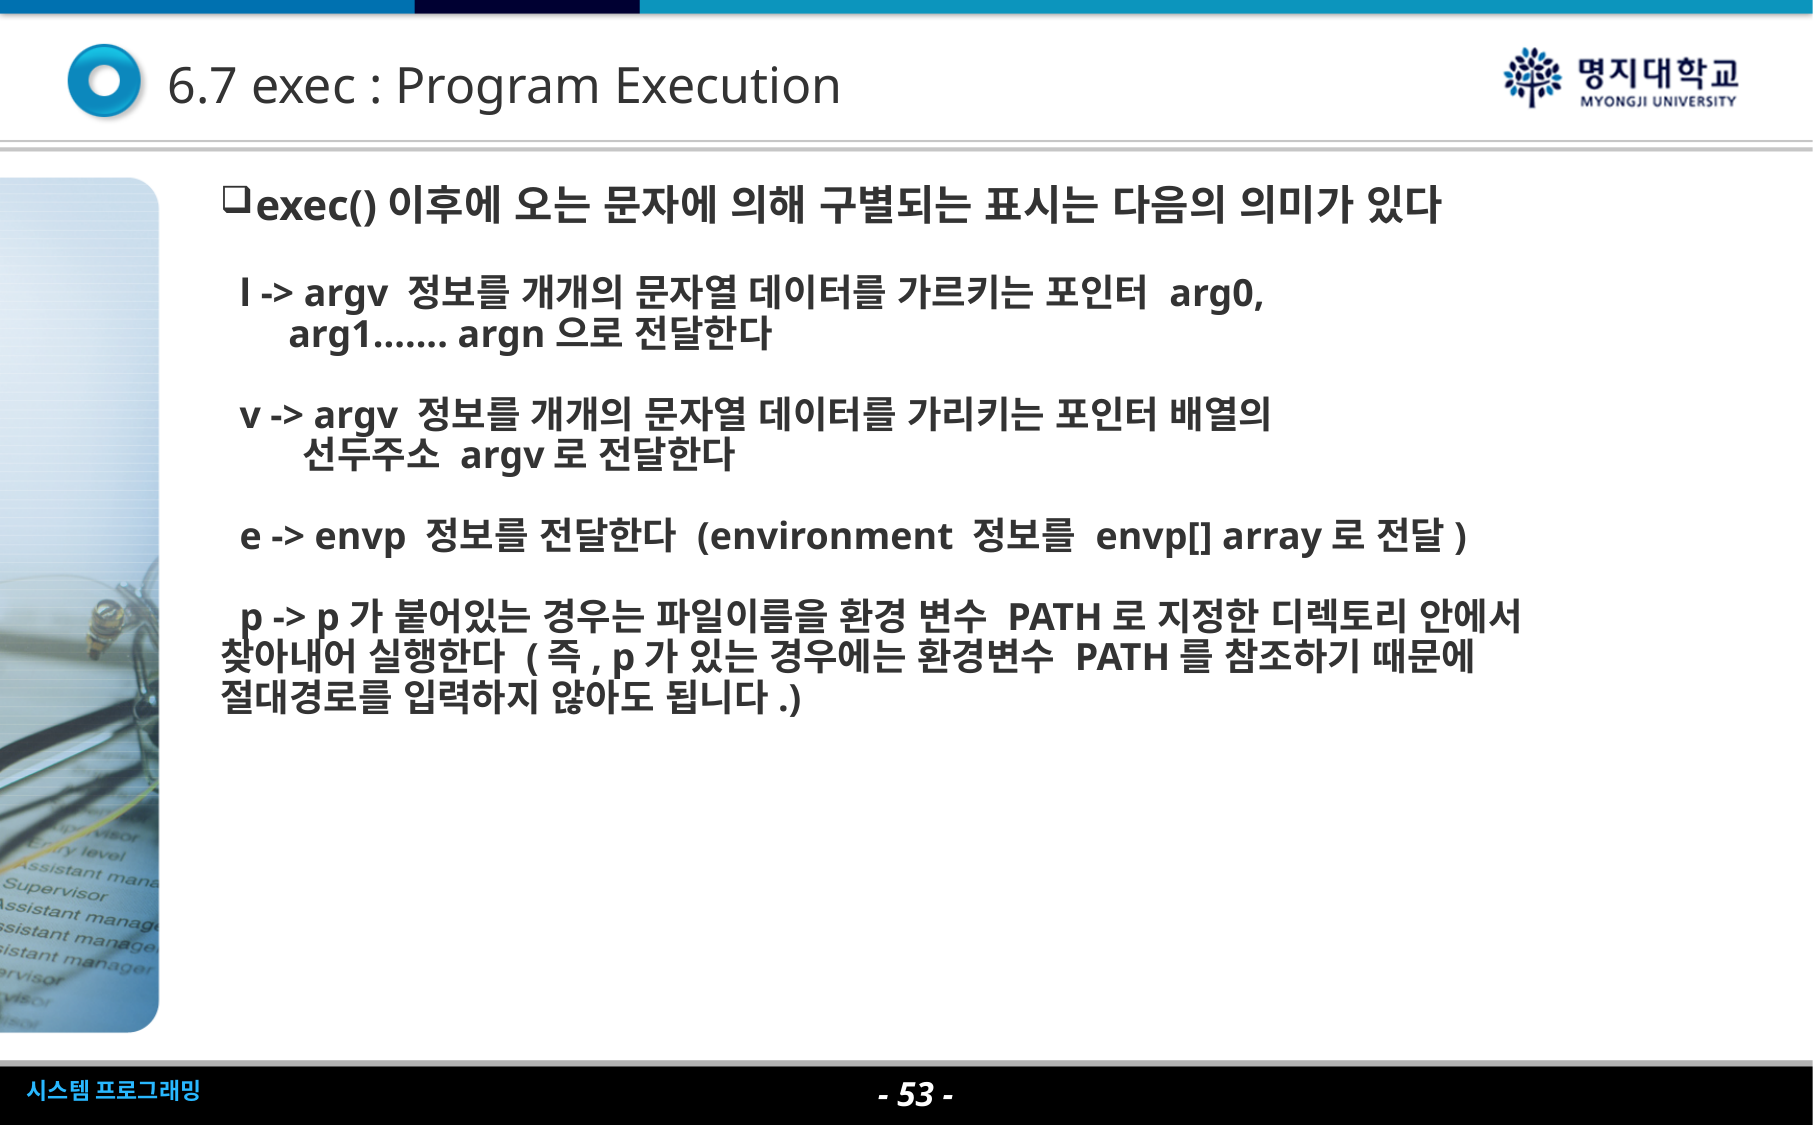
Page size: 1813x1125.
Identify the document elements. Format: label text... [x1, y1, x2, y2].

text_box - <숫자> - [819, 1065, 1012, 1125]
text_box exec()이후에 오는 문자에 의해 구별되는 표시는 다음의 의미가 있다 l -> argv 정보를 개개의 문자열 데이터를 가르키는 포인터 arg0, arg1....... argn으로 전달한다 v -> argv 정보를 개개의 문자열 데이터를 가리키는 포인터 배열의 선두주소 argv로 전달한다 e -> envp 정보를 전달한다 (environment 정보를 envp[] array로 전달) p -> p가 붙어있는 경우는 파일이름을 환경 변수 PATH로 지정한 디렉토리 안에서 찾아내어 실행한다 (즉, p가 있는 경우에는 환경변수 PATH를 참조하기 때문에 절대경로를 입력하지 않아도 됩니다.) [203, 175, 1668, 826]
text_box 6.7 exec : Program Execution [150, 37, 1797, 129]
picture [0, 0, 1813, 1125]
